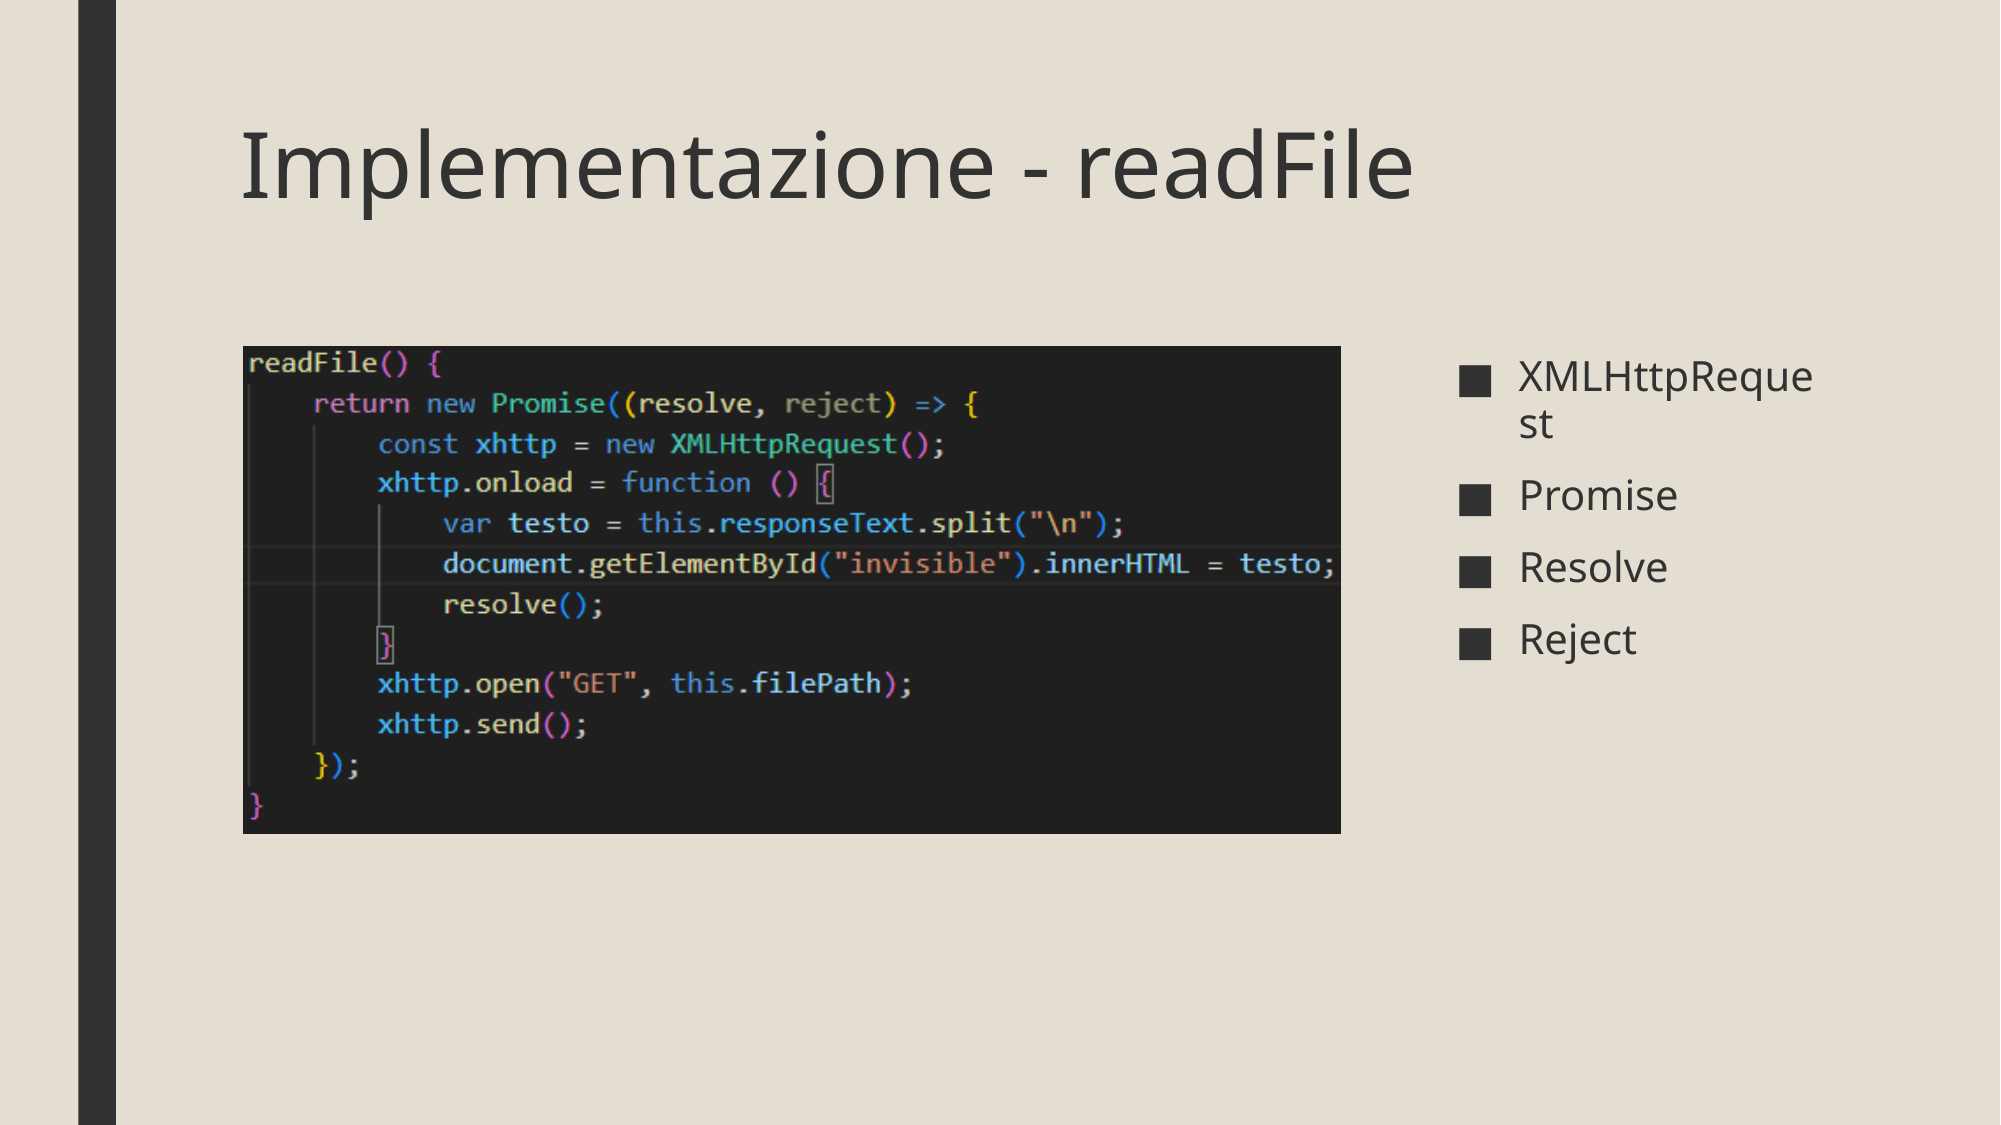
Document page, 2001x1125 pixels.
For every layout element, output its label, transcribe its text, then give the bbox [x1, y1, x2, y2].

title Implementazione - readFile [225, 112, 1800, 287]
list XMLHttpRequest Promise Resolve Reject [1440, 346, 1841, 935]
picture [243, 346, 1341, 834]
